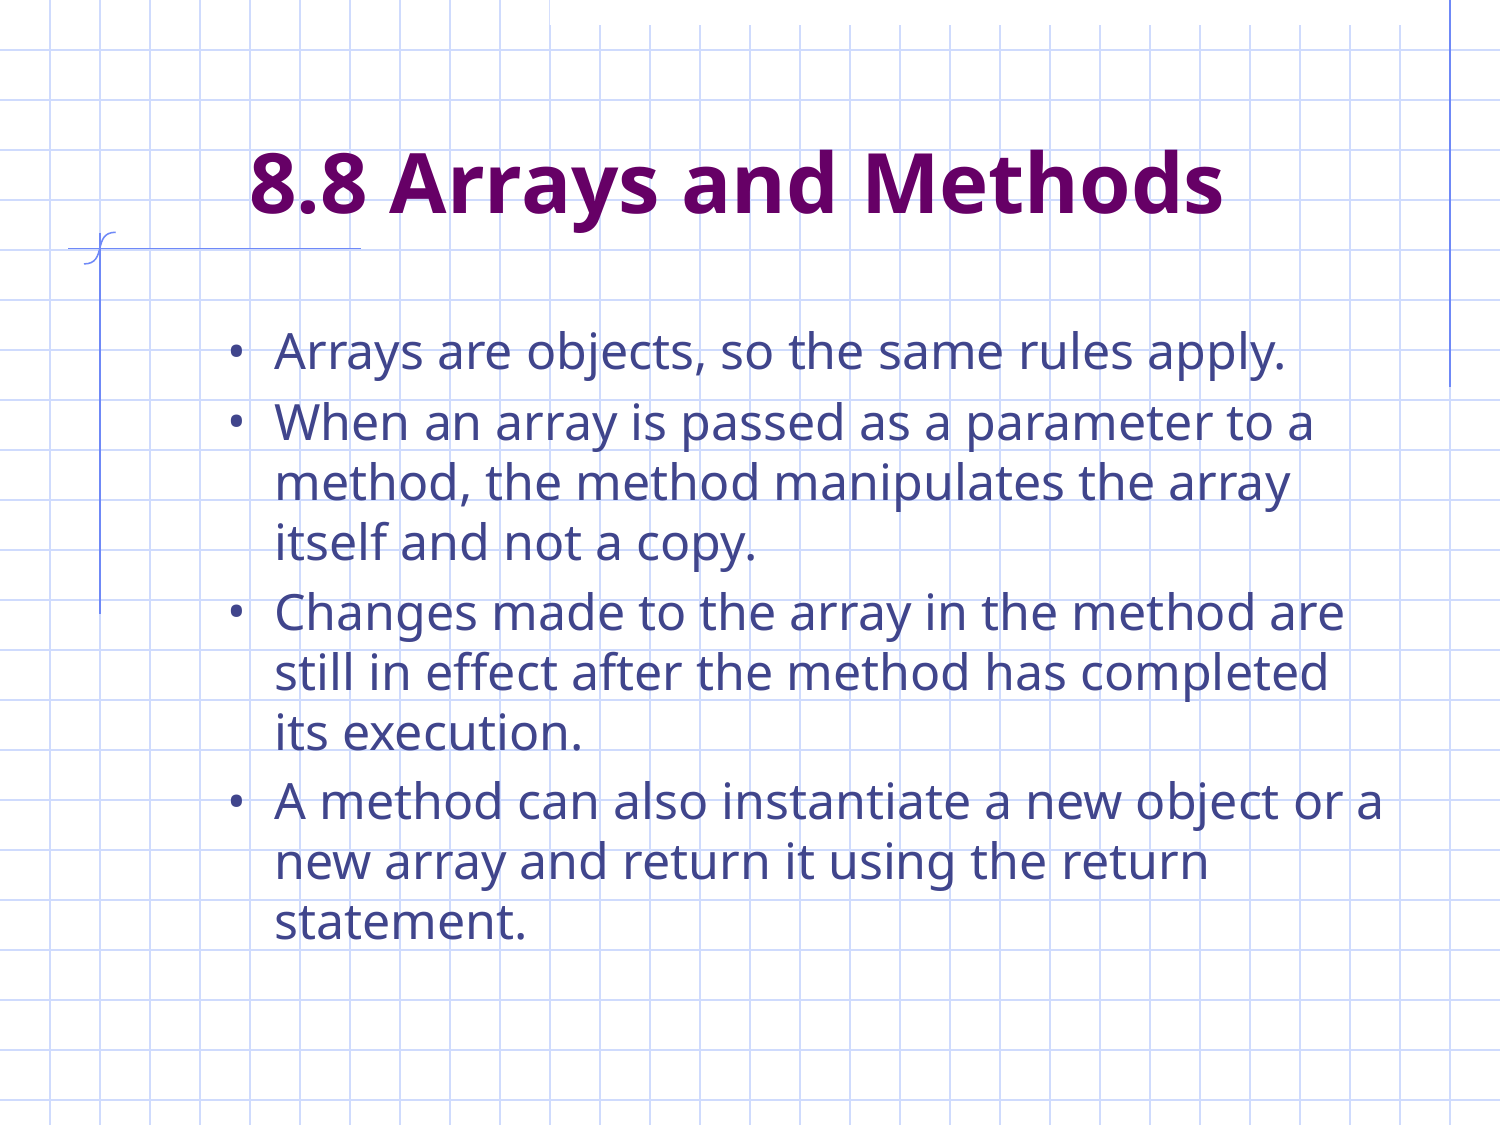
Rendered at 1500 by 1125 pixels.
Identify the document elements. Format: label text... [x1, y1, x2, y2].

title 8.8 Arrays and Methods [99, 50, 1375, 238]
list Arrays are objects, so the same rules apply. When an array is passed as a parameter to a method, the method manipulates the array itself and not a copy. Changes made to the array in the method are still in effect after the method has completed its execution. A method can also instantiate a new object or a new array and return it using the return statement. [137, 312, 1413, 988]
